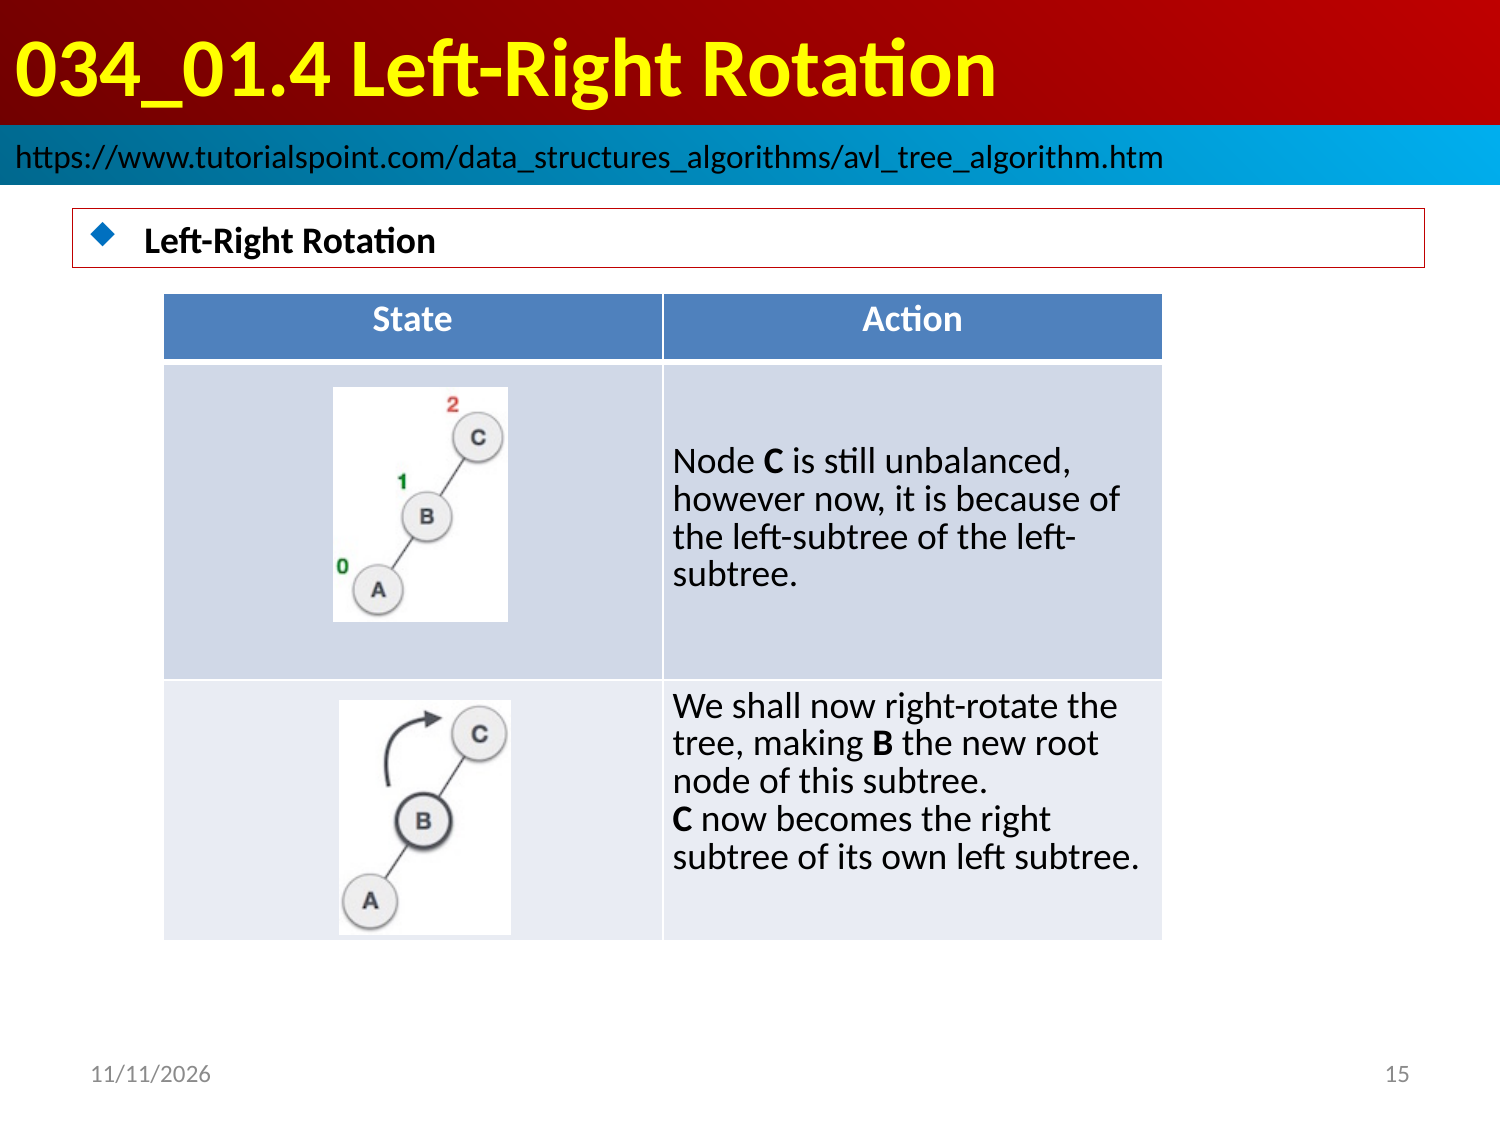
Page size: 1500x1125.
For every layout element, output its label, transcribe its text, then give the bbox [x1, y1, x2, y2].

table_cell Node C is still unbalanced, however now, it is because of the left-subtree of the left-subtree. [664, 365, 1162, 679]
title 034_01.4 Left-Right Rotation [0, 0, 1500, 125]
table_header Action [664, 294, 1162, 359]
picture [338, 700, 512, 936]
picture [333, 387, 508, 623]
table_header State [164, 294, 662, 359]
table_cell [164, 365, 662, 679]
slide_number 15 [1074, 1042, 1425, 1103]
text_box https://www.tutorialspoint.com/data_structures_algorithms/avl_tree_algorithm.htm [0, 125, 1500, 185]
table_cell [164, 681, 662, 940]
table_cell We shall now right-rotate the tree, making B the new root node of this subtree. C now becomes the right subtree of its own left subtree. [664, 681, 1162, 940]
subtitle Left-Right Rotation [72, 208, 1425, 268]
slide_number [75, 1042, 425, 1103]
